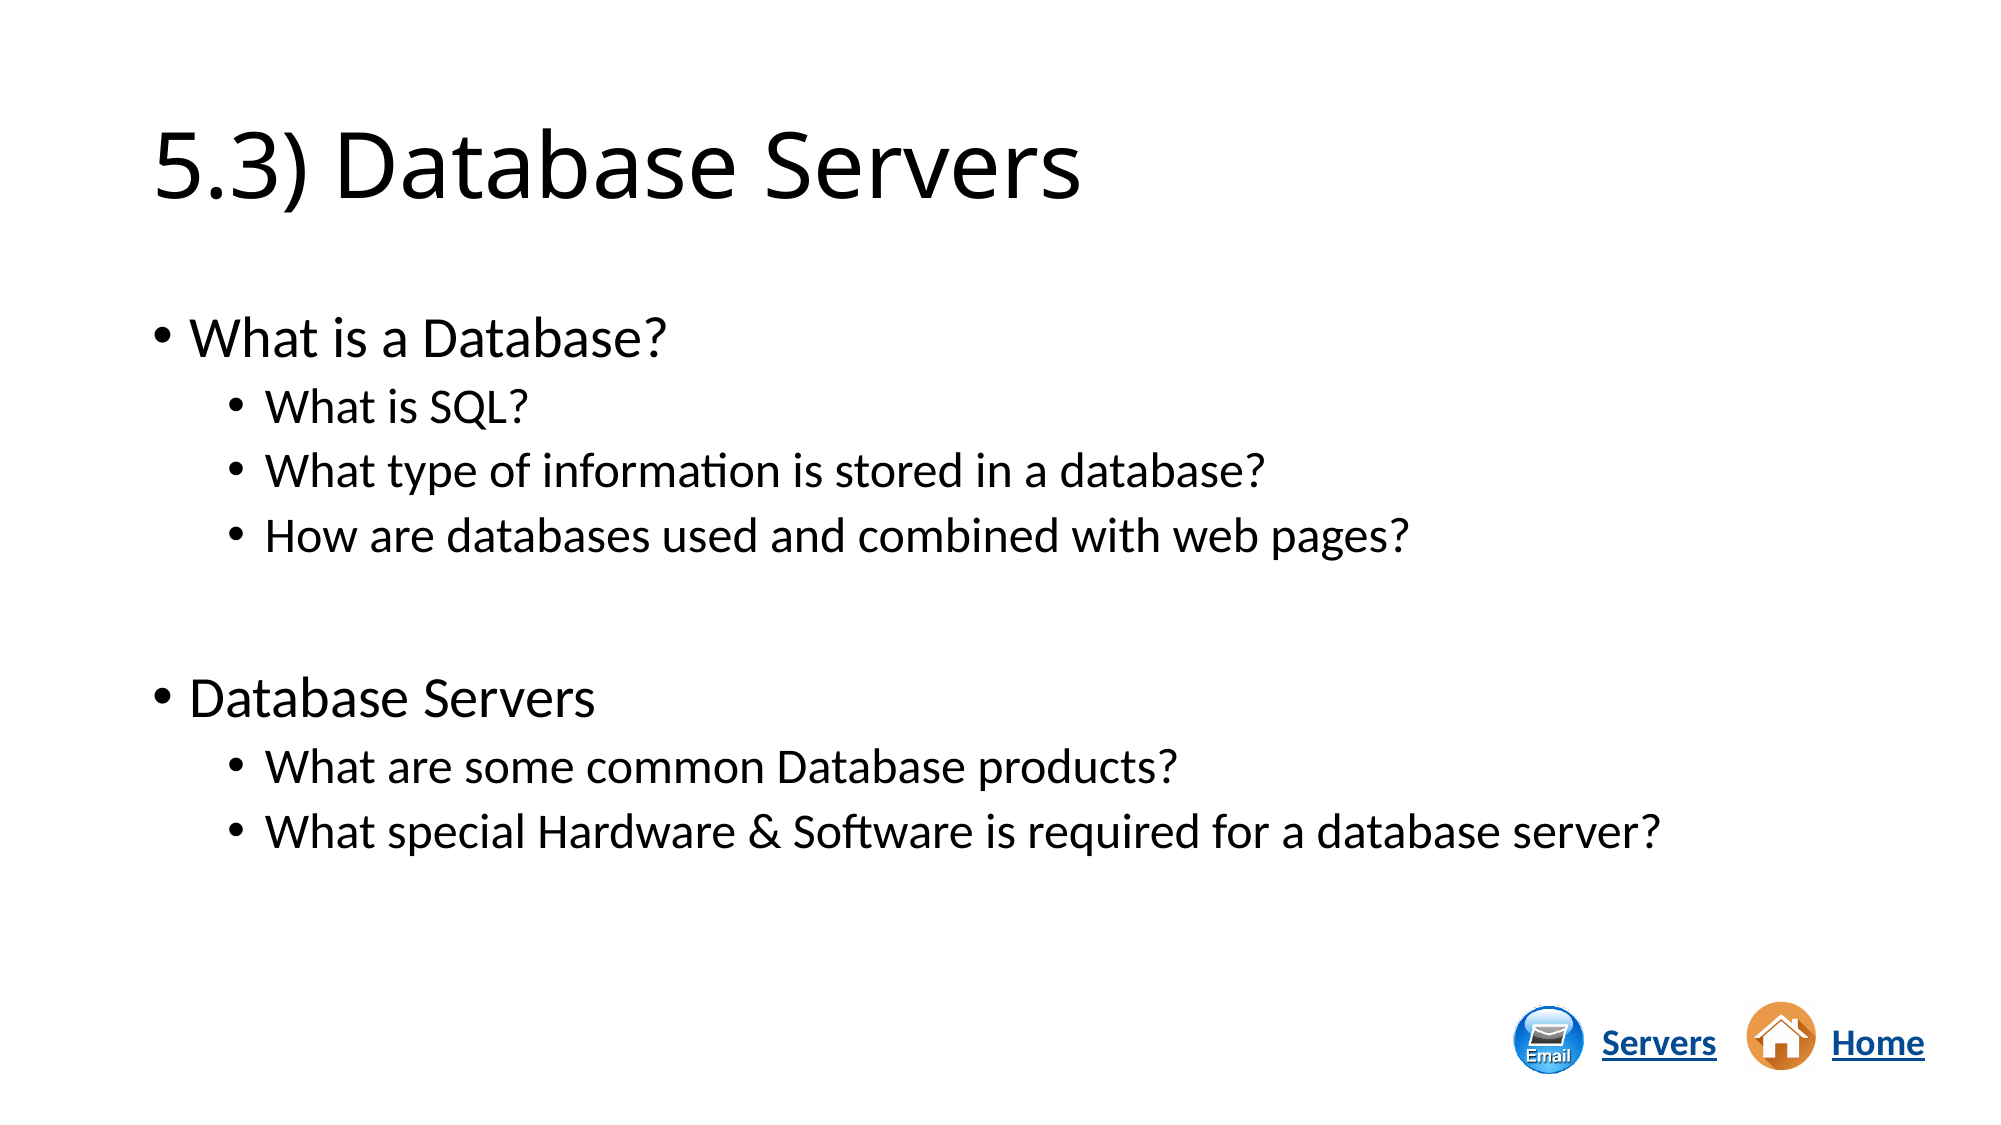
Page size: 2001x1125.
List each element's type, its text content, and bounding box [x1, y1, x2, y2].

title 5.3) Database Servers [137, 59, 1863, 278]
picture [1507, 999, 1587, 1080]
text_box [1745, 999, 1941, 1072]
list What is a Database? What is SQL? What type of information is stored in a database? How are databases used and combined with web pages? Database Servers What are some common Database products? What special Hardware & Software is required for a database server? [137, 299, 1863, 1014]
text_box Servers [1587, 1010, 1732, 1071]
